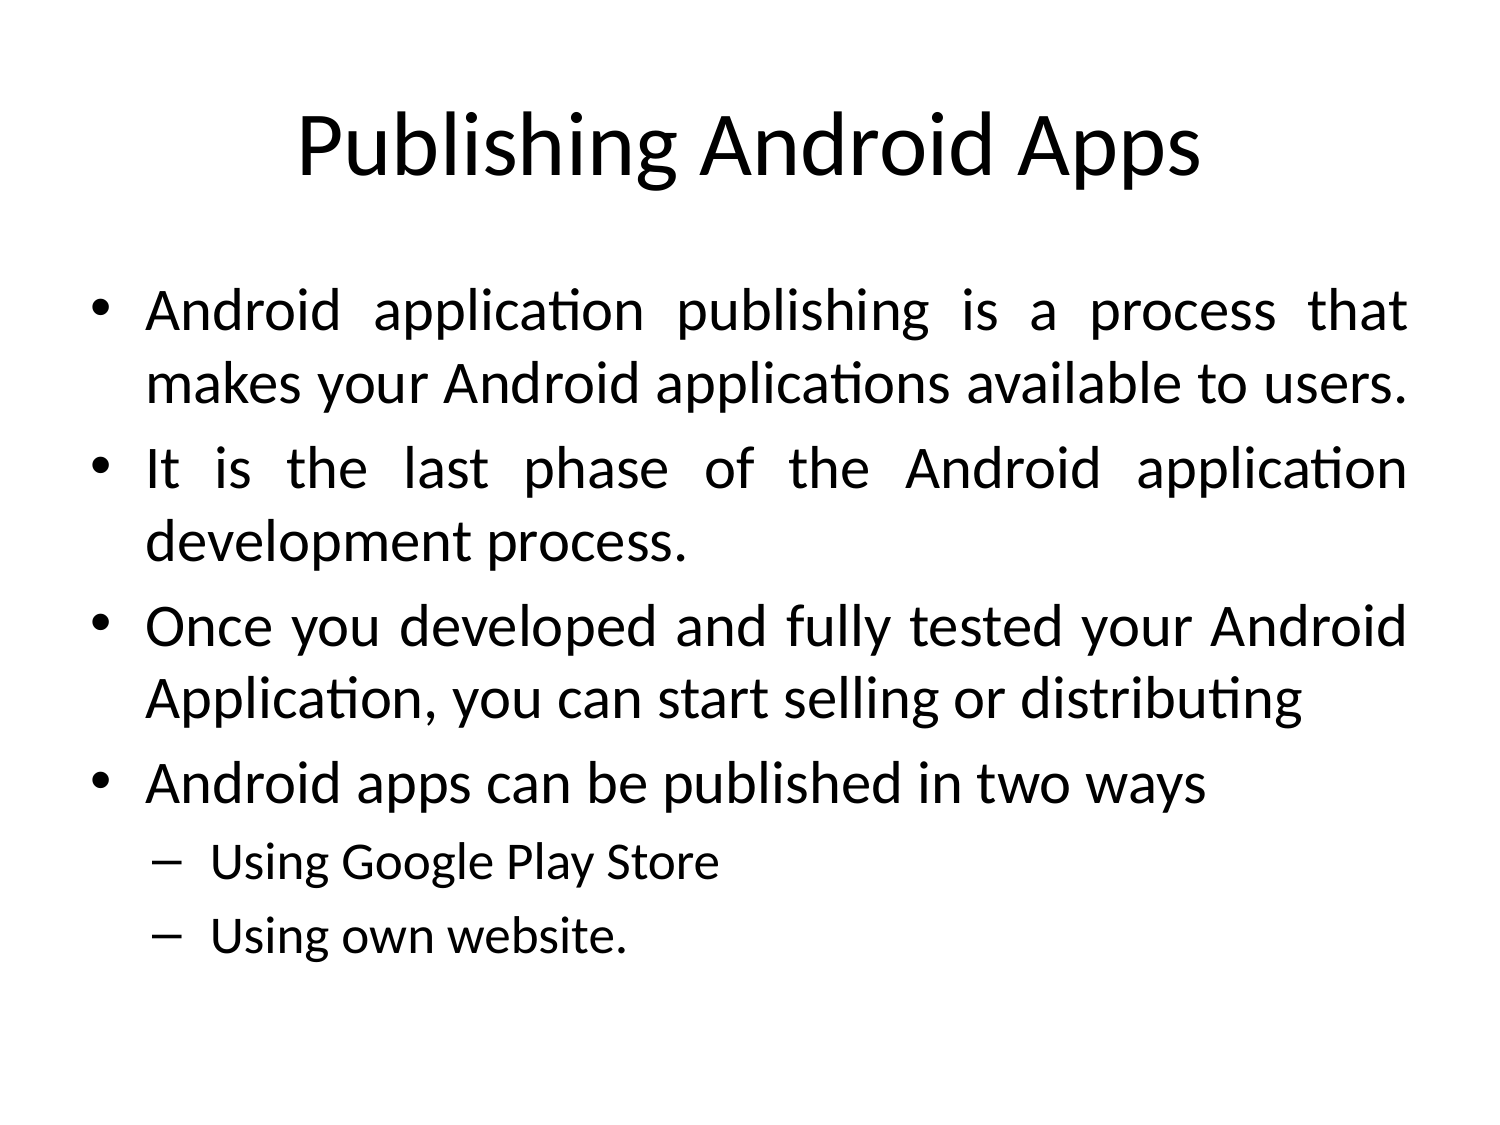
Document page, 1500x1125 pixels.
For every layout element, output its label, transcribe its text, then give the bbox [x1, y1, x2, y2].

title Publishing Android Apps [75, 45, 1425, 233]
list Android application publishing is a process that makes your Android applications available to users. It is the last phase of the Android application development process. Once you developed and fully tested your Android Application, you can start selling or distributing Android apps can be published in two ways Using Google Play Store Using own website. [75, 262, 1425, 1005]
